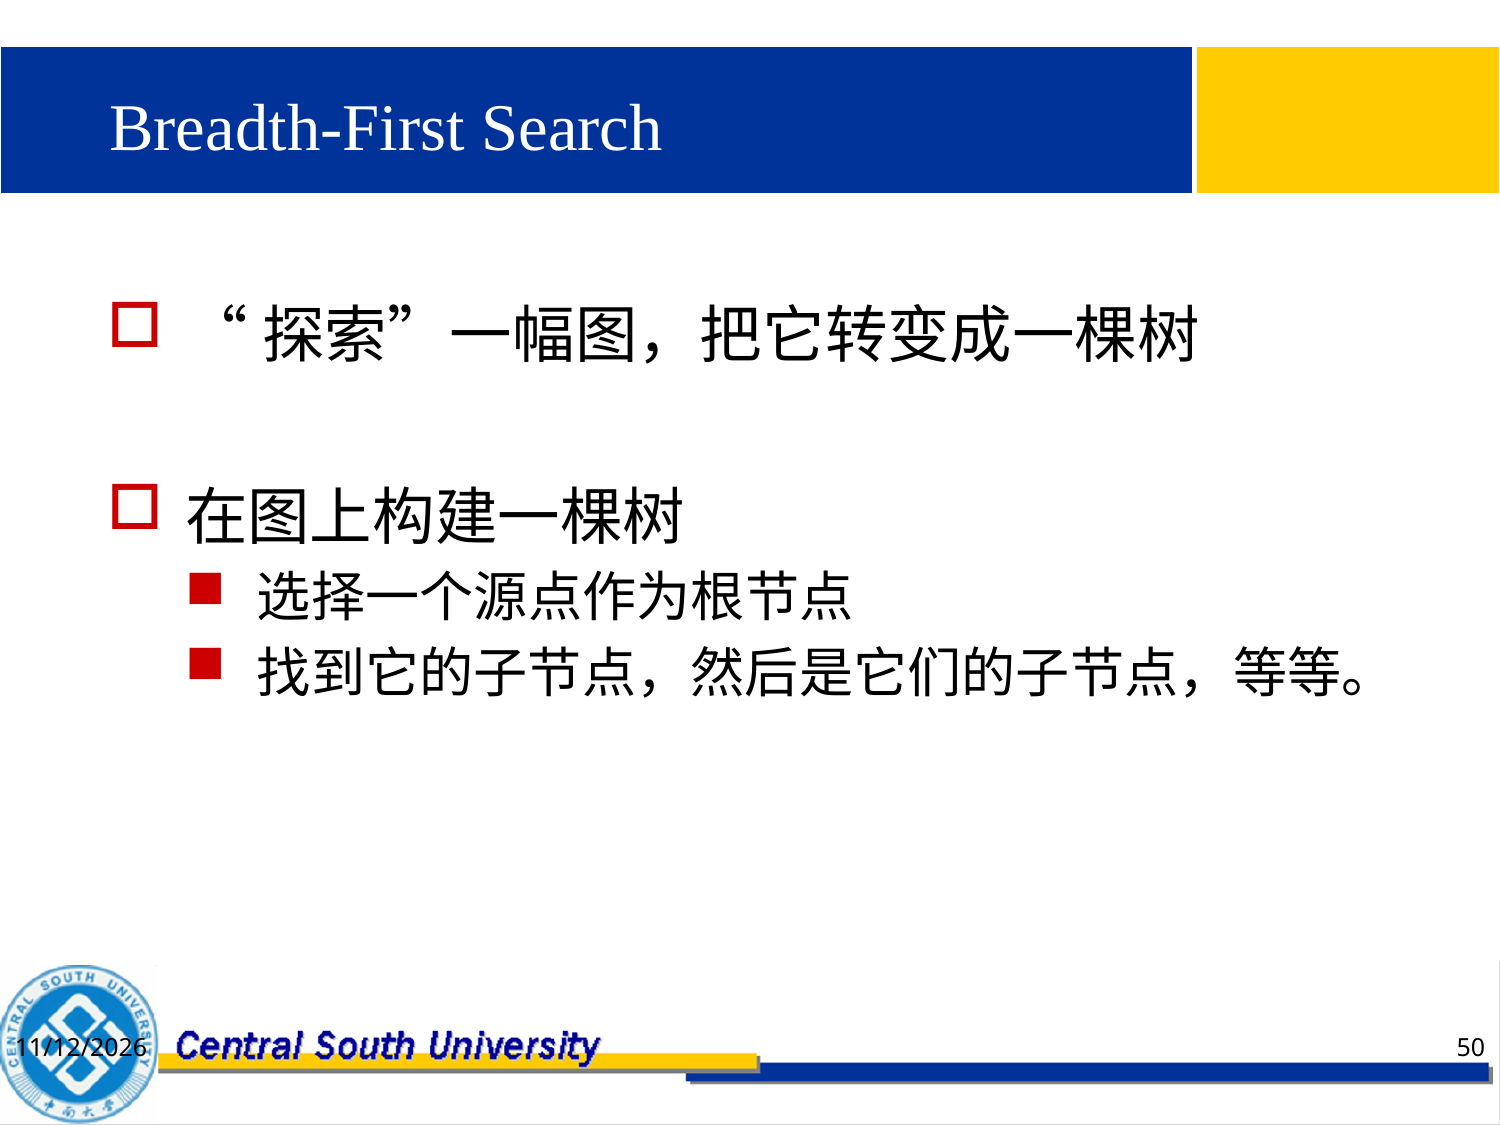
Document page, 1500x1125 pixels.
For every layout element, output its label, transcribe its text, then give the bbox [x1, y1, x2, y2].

list “探索”一幅图，把它转变成一棵树 在图上构建一棵树 选择一个源点作为根节点 找到它的子节点，然后是它们的子节点，等等。 [92, 287, 1406, 988]
picture [0, 961, 1500, 1125]
title Breadth-First Search [94, 50, 1407, 172]
slide_number 50 [1175, 1024, 1500, 1103]
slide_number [0, 1024, 325, 1103]
